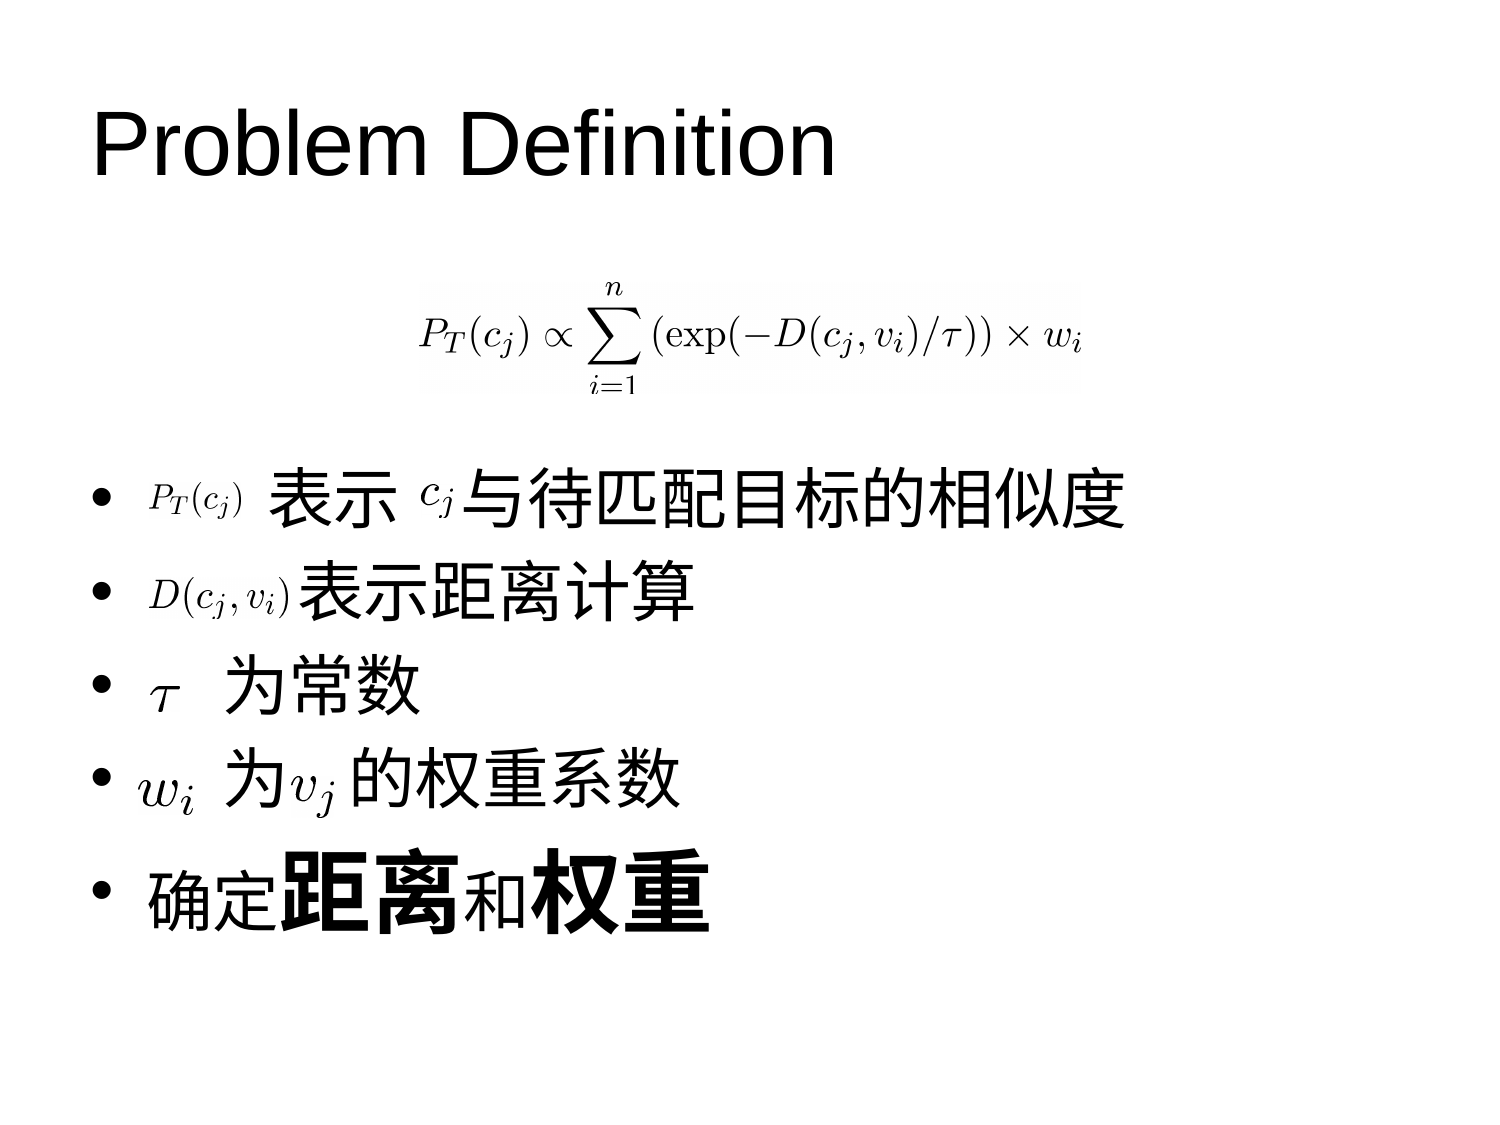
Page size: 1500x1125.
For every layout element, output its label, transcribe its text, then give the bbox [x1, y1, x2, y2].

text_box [135, 774, 196, 823]
list 表示 与待匹配目标的相似度 表示距离计算 为常数 为 的权重系数 确定距离和权重 [75, 262, 1425, 1005]
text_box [417, 278, 1083, 398]
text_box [418, 479, 455, 522]
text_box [147, 574, 290, 623]
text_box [288, 770, 337, 823]
title Problem Definition [75, 45, 1425, 233]
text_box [147, 680, 183, 729]
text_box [147, 479, 243, 522]
